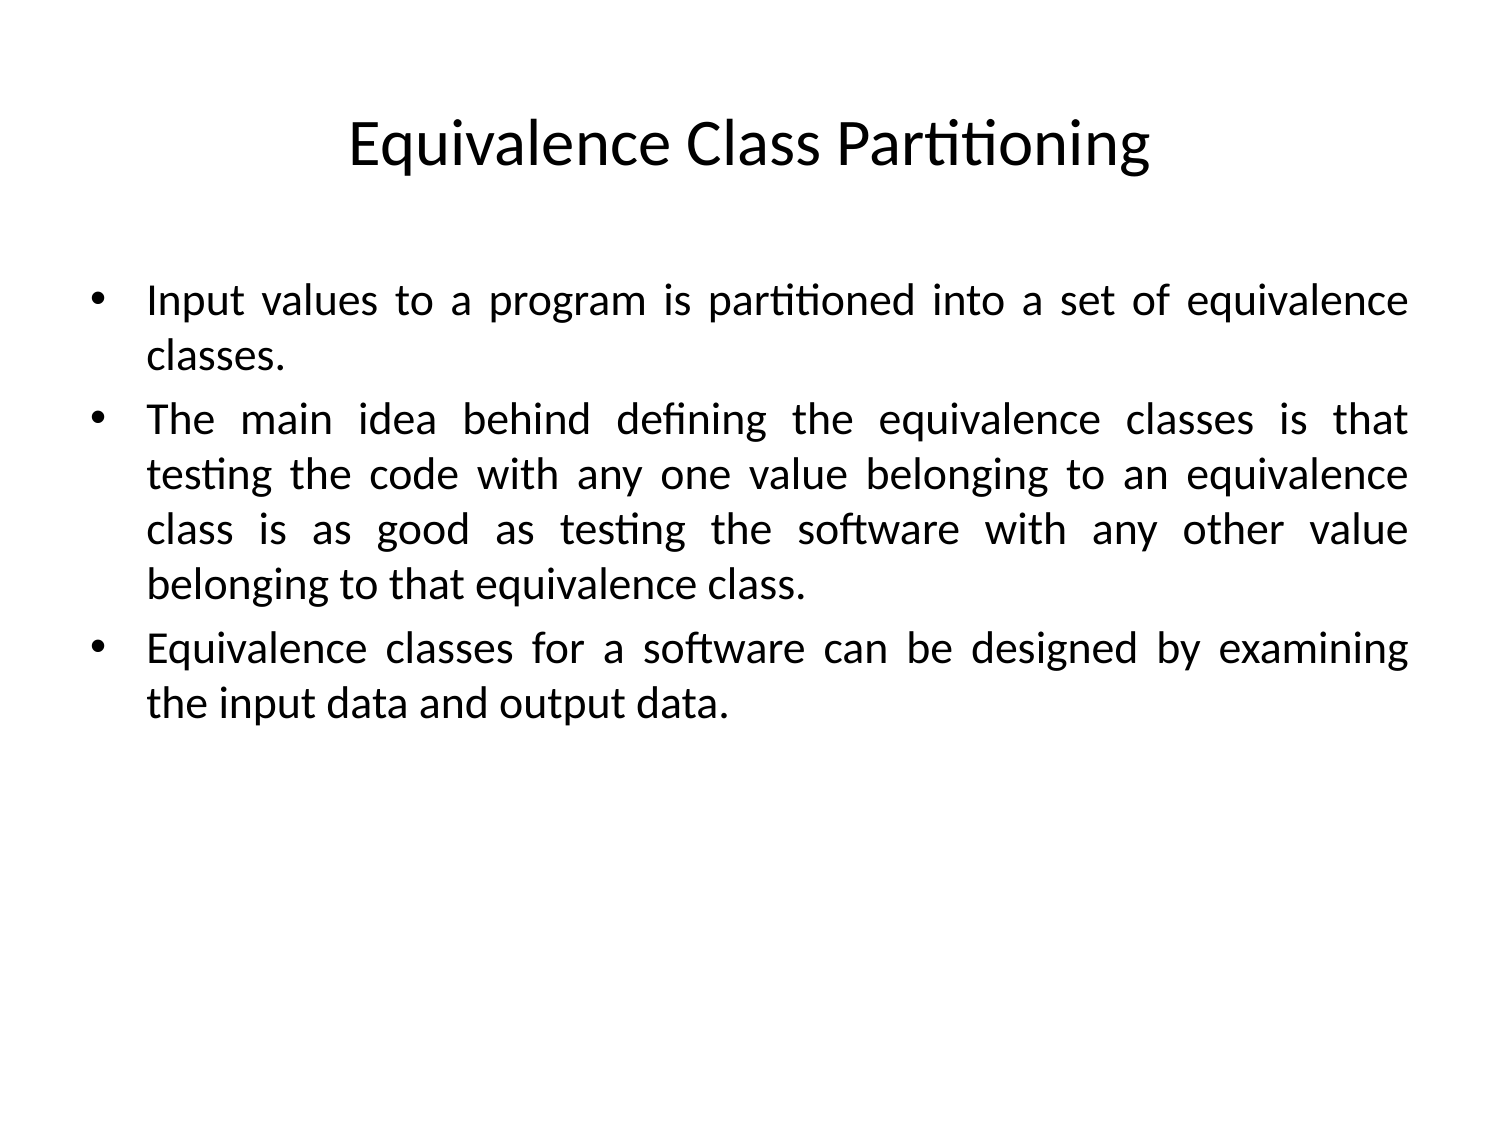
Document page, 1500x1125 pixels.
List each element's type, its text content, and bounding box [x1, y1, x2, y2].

title Equivalence Class Partitioning [75, 45, 1425, 233]
list Input values to a program is partitioned into a set of equivalence classes. The main idea behind defining the equivalence classes is that testing the code with any one value belonging to an equivalence class is as good as testing the software with any other value belonging to that equivalence class. Equivalence classes for a software can be designed by examining the input data and output data. [75, 262, 1425, 1005]
